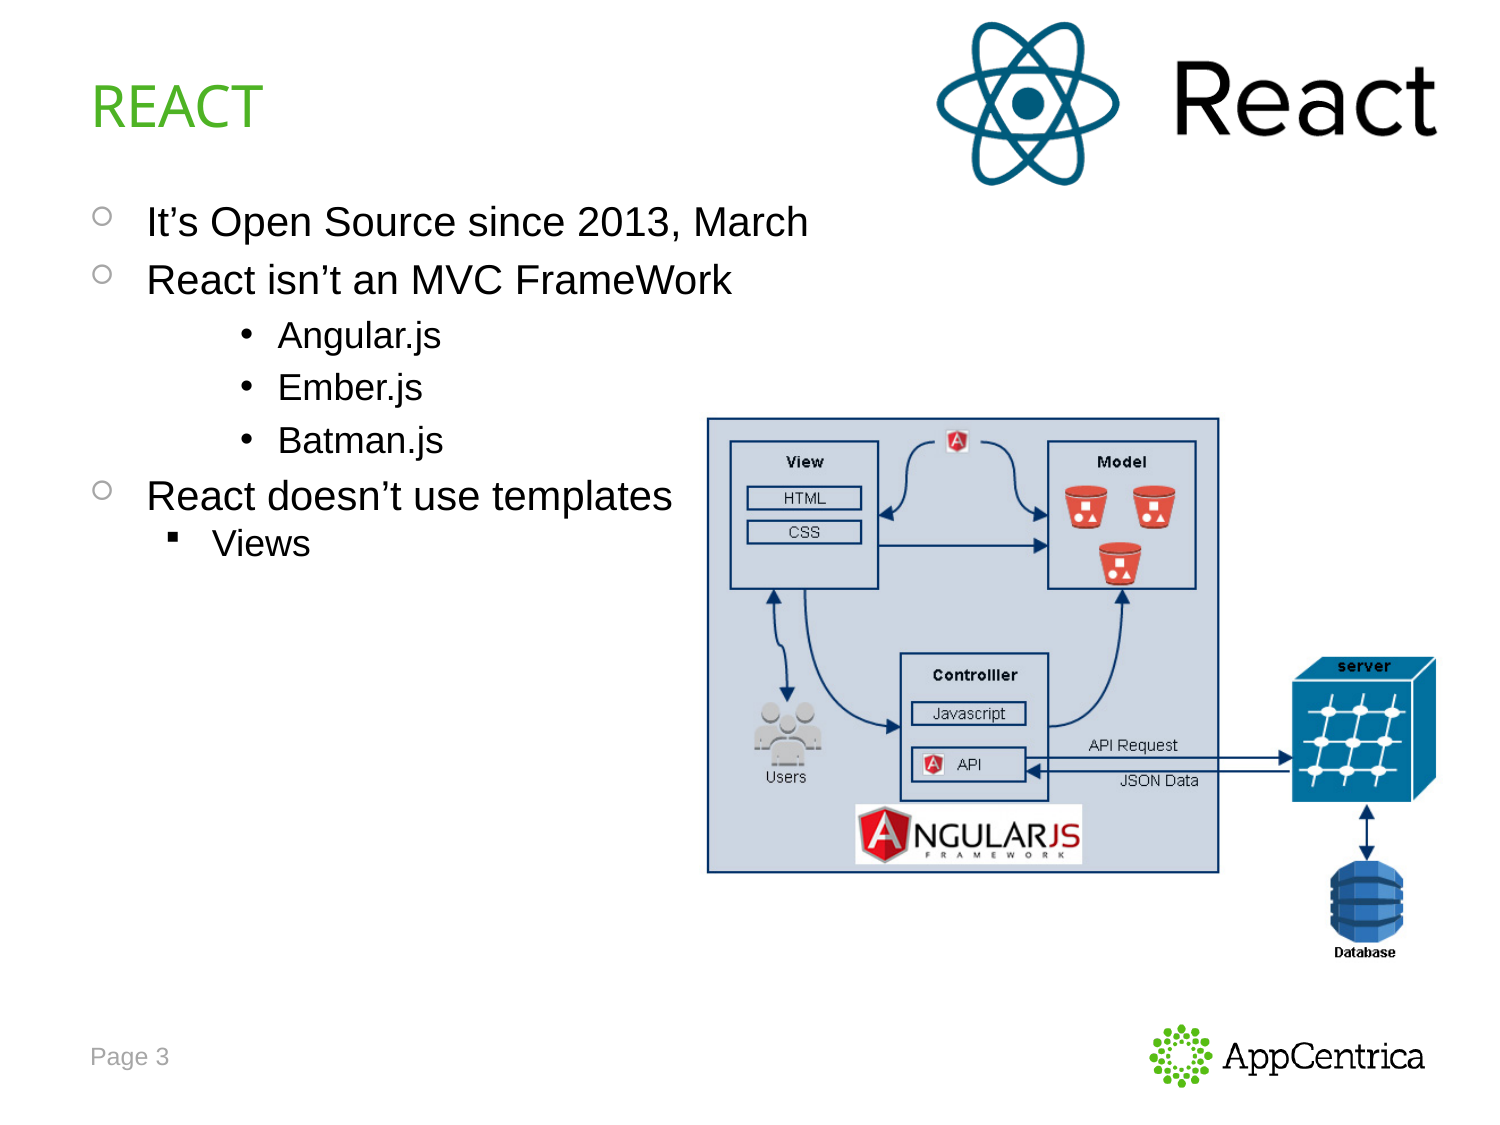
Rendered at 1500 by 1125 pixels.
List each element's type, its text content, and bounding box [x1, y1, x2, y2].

title REACT [75, 45, 907, 163]
list It’s Open Source since 2013, March React isn’t an MVC FrameWork Angular.js Ember.js Batman.js React doesn’t use templates Views [75, 187, 1425, 1005]
picture [912, 19, 1500, 189]
picture [1149, 1024, 1425, 1088]
picture [699, 412, 1444, 963]
